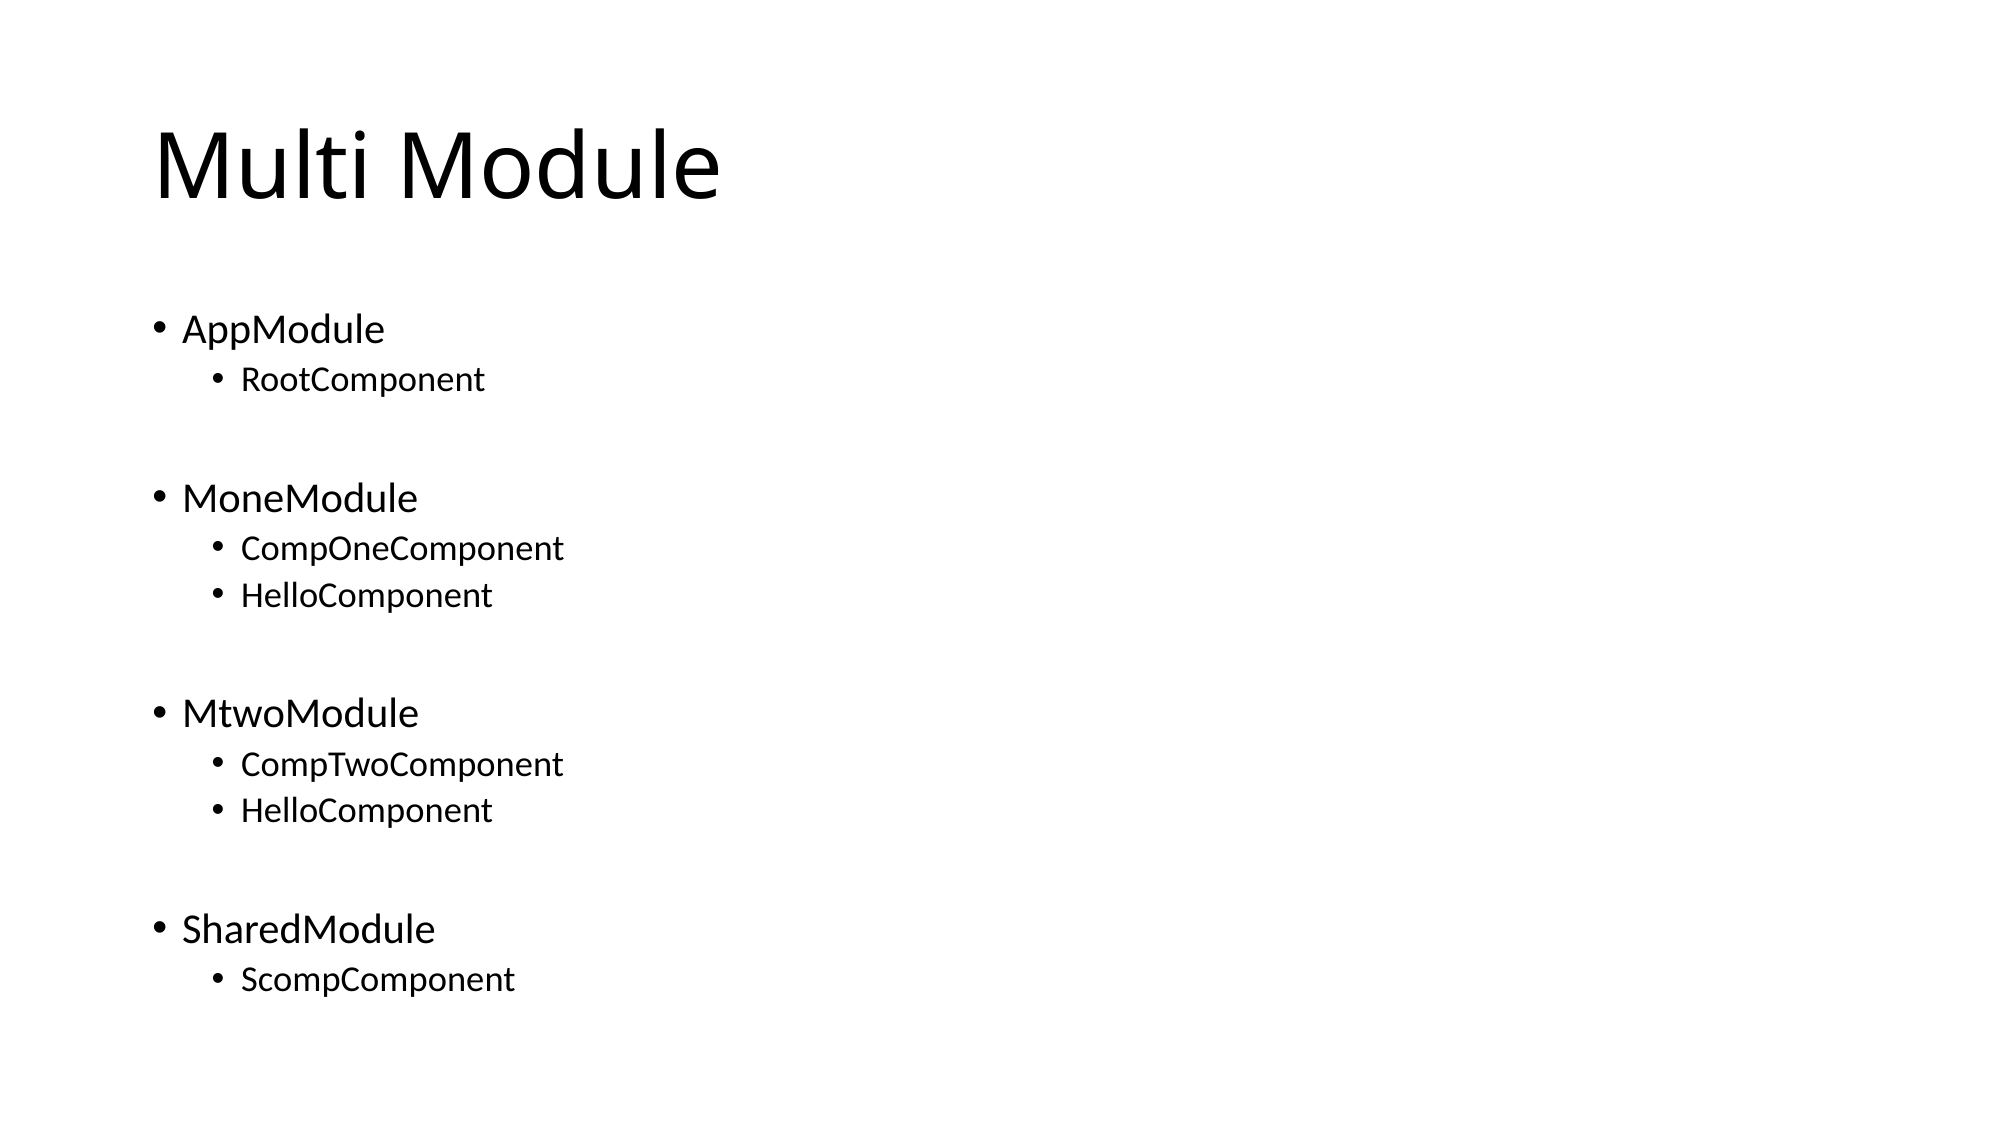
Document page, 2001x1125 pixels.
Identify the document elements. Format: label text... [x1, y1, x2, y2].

title Multi Module [137, 59, 1863, 278]
list AppModule RootComponent MoneModule CompOneComponent HelloComponent MtwoModule CompTwoComponent HelloComponent SharedModule ScompComponent [137, 299, 1863, 1014]
